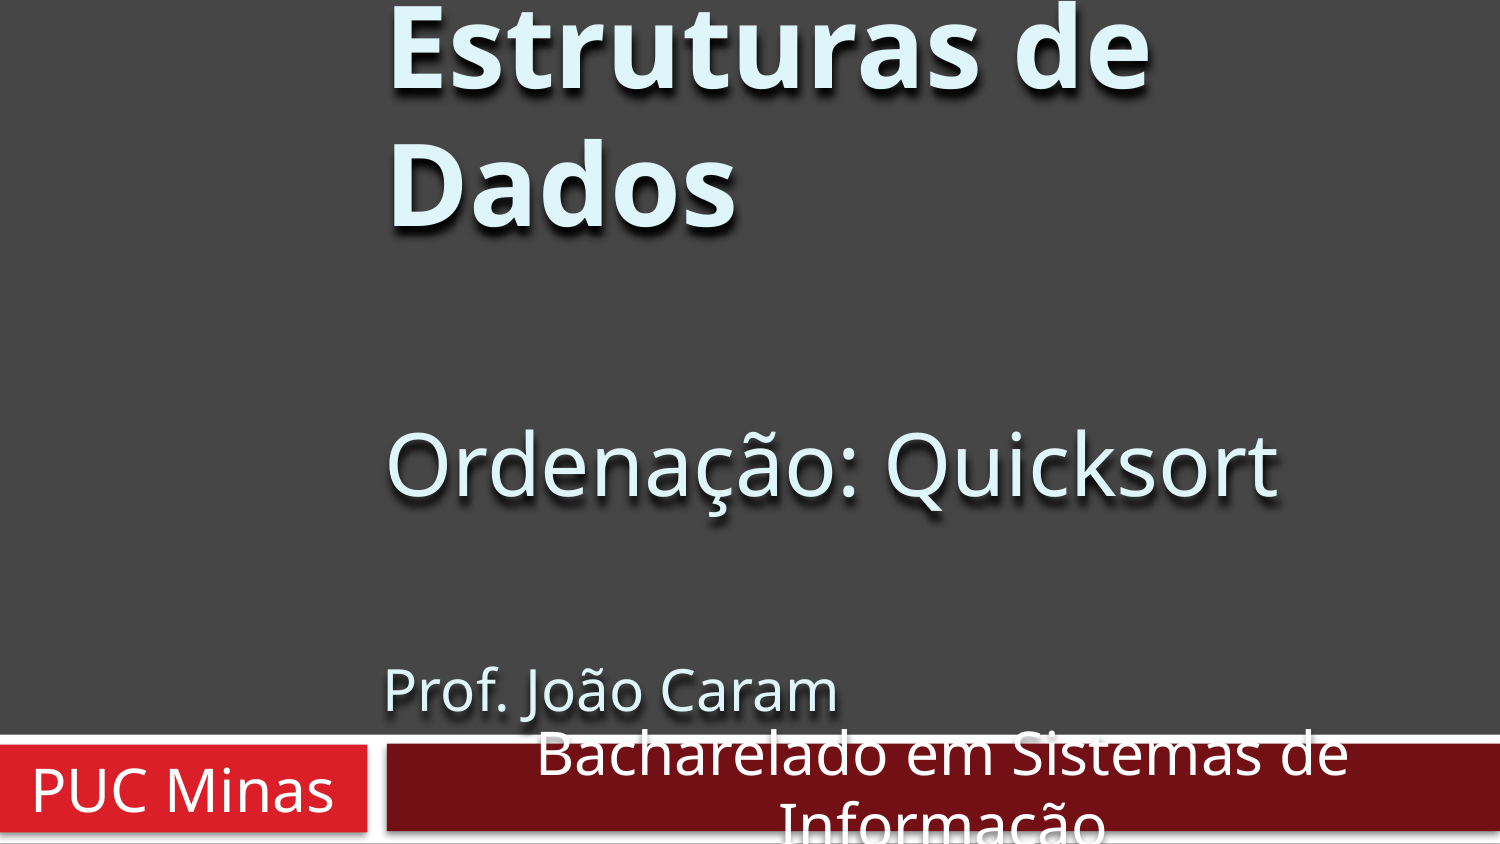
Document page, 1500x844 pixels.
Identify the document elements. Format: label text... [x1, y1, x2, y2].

title Ordenação: Quicksort [369, 276, 1500, 646]
